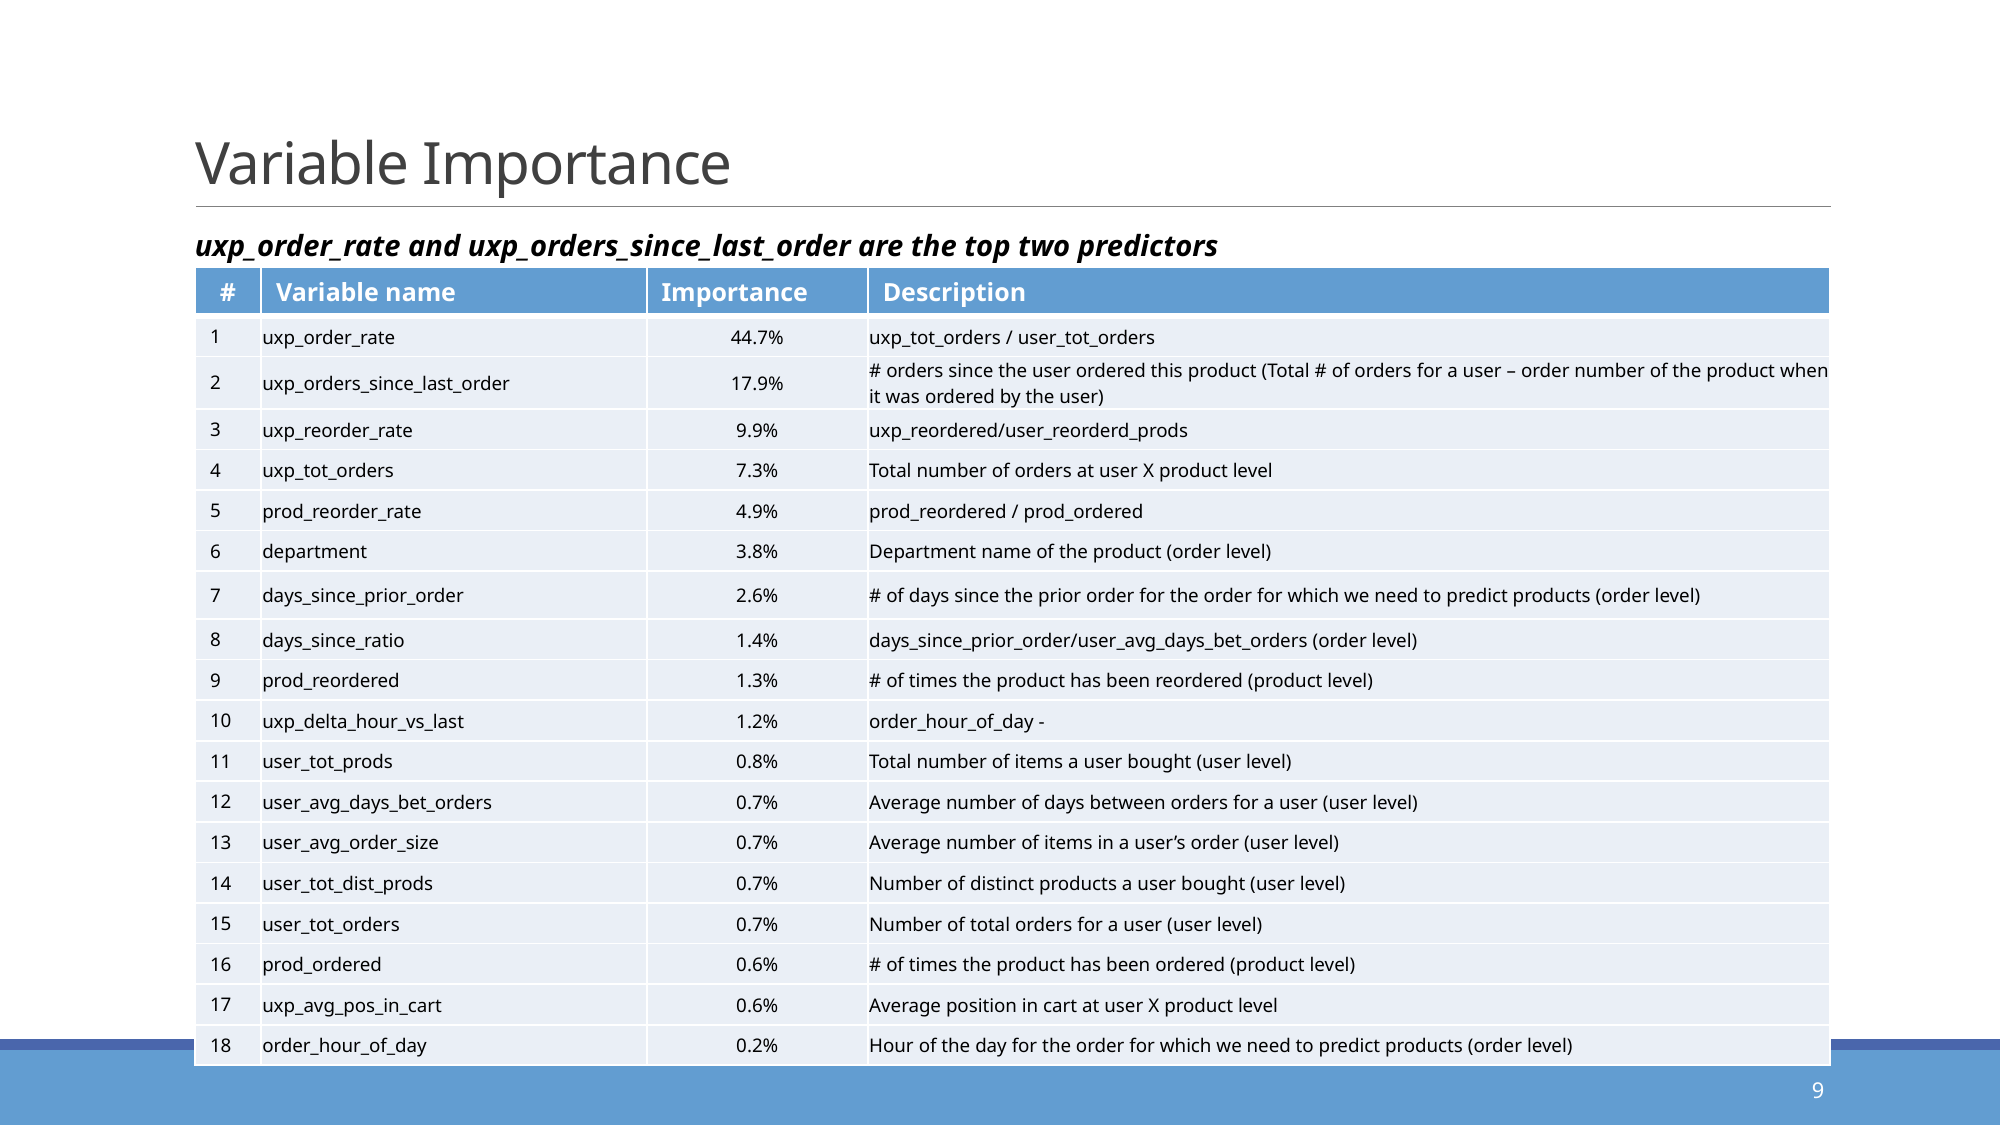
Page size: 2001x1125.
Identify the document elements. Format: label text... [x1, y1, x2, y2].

slide_number 9 [1624, 1059, 1840, 1120]
table_cell Average number of days between orders for a user (user level) [869, 782, 1829, 821]
table_cell 0.7% [648, 823, 867, 862]
table_cell 3.8% [648, 531, 867, 570]
table_cell 15 [196, 904, 260, 943]
table_cell user_tot_prods [262, 742, 646, 780]
table_cell 0.2% [648, 1026, 867, 1064]
text_box uxp_order_rate and uxp_orders_since_last_order are the top two predictors [179, 207, 1884, 284]
table_cell days_since_prior_order [262, 572, 646, 618]
table_cell Total number of items a user bought (user level) [869, 742, 1829, 780]
table_cell 7.3% [648, 450, 867, 489]
table_cell 13 [196, 823, 260, 862]
table_cell 0.6% [648, 985, 867, 1024]
title Variable Importance [180, 62, 1830, 205]
table_cell 2.6% [648, 572, 867, 618]
table_cell 11 [196, 742, 260, 780]
table_cell # of days since the prior order for the order for which we need to predict products (order level) [869, 572, 1829, 618]
table_cell order_hour_of_day - [869, 701, 1829, 740]
table_cell 0.7% [648, 863, 867, 902]
table_cell prod_reorder_rate [262, 491, 646, 530]
table_cell order_hour_of_day [262, 1026, 646, 1064]
table_header # [196, 284, 260, 313]
table_cell Department name of the product (order level) [869, 531, 1829, 570]
table_cell Average number of items in a user’s order (user level) [869, 823, 1829, 862]
table_cell 0.7% [648, 904, 867, 943]
table_cell 8 [196, 620, 260, 659]
table_cell 2 [196, 357, 260, 408]
table_cell 18 [196, 1026, 260, 1064]
table_cell 4 [196, 450, 260, 489]
table_cell 0.6% [648, 944, 867, 983]
table_cell uxp_tot_orders [262, 450, 646, 489]
table_cell 9.9% [648, 410, 867, 449]
table_cell 17 [196, 985, 260, 1024]
table_cell 14 [196, 863, 260, 902]
table_cell 5 [196, 491, 260, 530]
table_cell user_avg_days_bet_orders [262, 782, 646, 821]
table_cell uxp_reordered/user_reorderd_prods [869, 410, 1829, 449]
table_cell uxp_avg_pos_in_cart [262, 985, 646, 1024]
table_cell 0.7% [648, 782, 867, 821]
table_cell 1.3% [648, 660, 867, 699]
table_cell 10 [196, 701, 260, 740]
table_cell prod_reordered [262, 660, 646, 699]
table_cell 6 [196, 531, 260, 570]
table_cell user_tot_dist_prods [262, 863, 646, 902]
table_cell 9 [196, 660, 260, 699]
table_cell uxp_order_rate [262, 319, 646, 356]
table_cell user_avg_order_size [262, 823, 646, 862]
table_cell 16 [196, 944, 260, 983]
table_cell 12 [196, 782, 260, 821]
table_cell 7 [196, 572, 260, 618]
table_cell # of times the product has been reordered (product level) [869, 660, 1829, 699]
table_cell 17.9% [648, 357, 867, 408]
table_cell 44.7% [648, 319, 867, 356]
table_cell # of times the product has been ordered (product level) [869, 944, 1829, 983]
table_cell Hour of the day for the order for which we need to predict products (order level) [869, 1026, 1829, 1064]
table_cell 4.9% [648, 491, 867, 530]
table_cell 1 [196, 319, 260, 356]
table_cell days_since_prior_order/user_avg_days_bet_orders (order level) [869, 620, 1829, 659]
table_cell Number of total orders for a user (user level) [869, 904, 1829, 943]
table_header Importance [648, 284, 867, 313]
table_header Variable name [262, 284, 646, 313]
table_cell Number of distinct products a user bought (user level) [869, 863, 1829, 902]
table_cell uxp_orders_since_last_order [262, 357, 646, 408]
table_cell Average position in cart at user X product level [869, 985, 1829, 1024]
table_cell prod_reordered / prod_ordered [869, 491, 1829, 530]
table_cell 1.2% [648, 701, 867, 740]
table_cell uxp_tot_orders / user_tot_orders [869, 319, 1829, 356]
table_cell 1.4% [648, 620, 867, 659]
table_cell uxp_delta_hour_vs_last [262, 701, 646, 740]
table_cell 0.8% [648, 742, 867, 780]
table_header Description [869, 284, 1829, 313]
table_cell 3 [196, 410, 260, 449]
table_cell prod_ordered [262, 944, 646, 983]
table_cell Total number of orders at user X product level [869, 450, 1829, 489]
table_cell # orders since the user ordered this product (Total # of orders for a user – order number of the product when it was ordered by the user) [869, 357, 1829, 408]
table_cell days_since_ratio [262, 620, 646, 659]
table_cell department [262, 531, 646, 570]
table_cell uxp_reorder_rate [262, 410, 646, 449]
table_cell user_tot_orders [262, 904, 646, 943]
